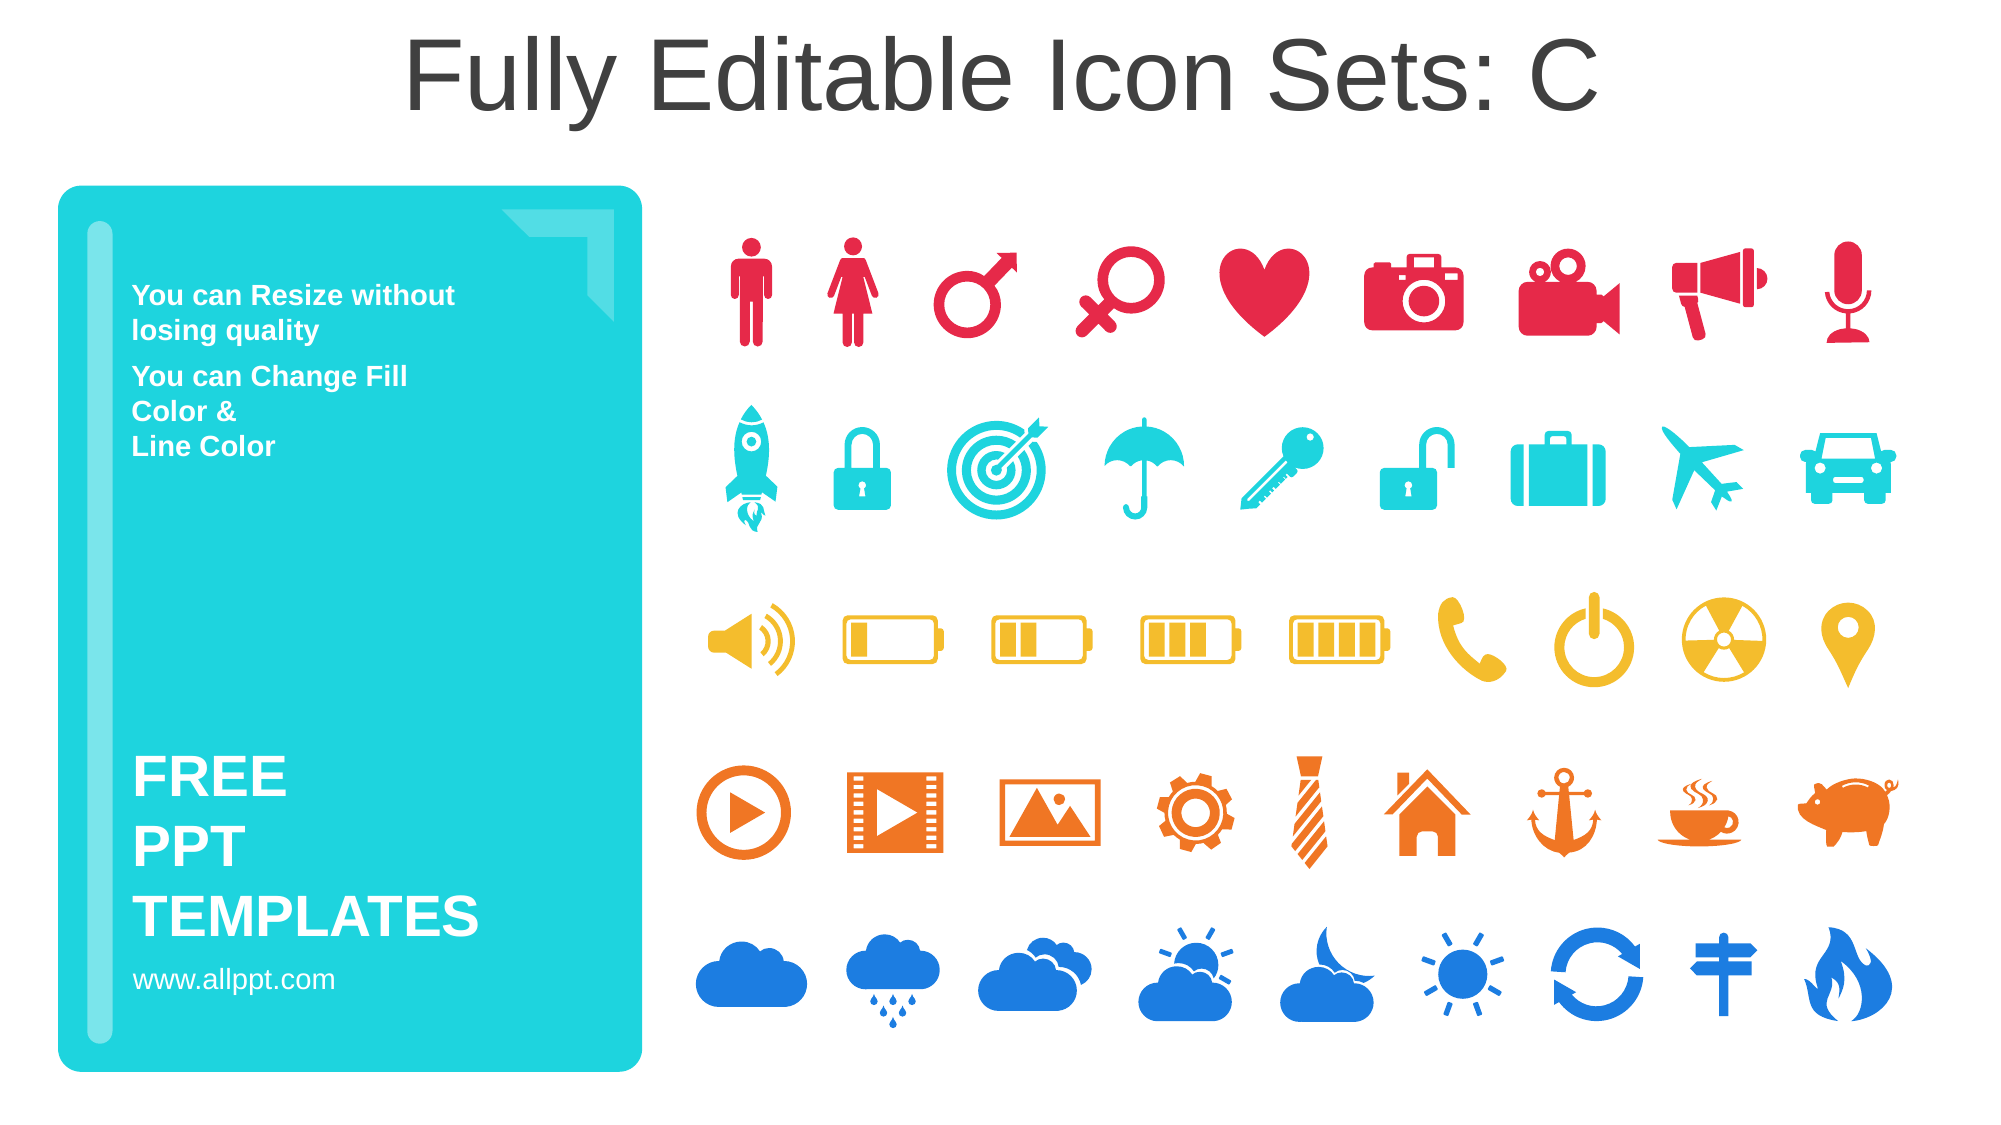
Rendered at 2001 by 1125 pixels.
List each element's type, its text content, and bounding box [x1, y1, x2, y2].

text_box [757, 623, 772, 658]
text_box [999, 778, 1102, 847]
text_box [1381, 766, 1474, 857]
text_box [695, 764, 793, 861]
text_box [1527, 429, 1589, 508]
text_box [694, 940, 809, 1008]
text_box [1655, 777, 1744, 848]
text_box [878, 1002, 889, 1018]
text_box [1660, 425, 1747, 513]
text_box [1422, 984, 1439, 998]
text_box [1680, 596, 1768, 683]
text_box [1239, 426, 1325, 511]
text_box [1486, 984, 1503, 998]
text_box [1591, 443, 1607, 508]
text_box [1549, 926, 1641, 974]
text_box [1524, 766, 1604, 859]
text_box [846, 771, 944, 854]
text_box [1833, 240, 1863, 306]
text_box [946, 415, 1051, 521]
text_box [1219, 947, 1235, 959]
text_box [897, 1002, 908, 1018]
text_box [1442, 1000, 1454, 1018]
text_box [1378, 425, 1456, 511]
text_box [1155, 771, 1236, 854]
text_box [977, 936, 1093, 1012]
text_box [1139, 614, 1243, 666]
text_box [1204, 926, 1217, 941]
text_box [826, 236, 880, 349]
text_box [1802, 926, 1894, 1023]
text_box [1509, 443, 1525, 508]
text_box [1279, 923, 1378, 1023]
text_box [832, 425, 892, 511]
text_box [990, 614, 1094, 666]
text_box [1218, 247, 1311, 339]
text_box [1074, 245, 1166, 339]
text_box [1488, 955, 1506, 967]
text_box [1290, 755, 1329, 871]
text_box [1363, 252, 1465, 332]
text_box [1420, 955, 1437, 967]
text_box [1796, 777, 1900, 848]
text_box [1798, 432, 1898, 505]
text_box [768, 601, 796, 678]
text_box [1437, 948, 1489, 1000]
text_box [1472, 931, 1485, 948]
text_box [1820, 601, 1876, 691]
text_box [845, 933, 941, 1007]
text_box [1103, 416, 1186, 521]
text_box [1440, 931, 1454, 948]
text_box [1688, 931, 1759, 1018]
text_box [1823, 289, 1873, 344]
list Fully Editable Icon Sets: C [53, 20, 1952, 140]
text_box [1137, 941, 1233, 1023]
text_box [1288, 614, 1392, 666]
text_box [888, 1014, 898, 1030]
text_box [841, 614, 945, 666]
text_box [1671, 247, 1769, 342]
text_box [1517, 247, 1621, 337]
text_box [763, 612, 784, 668]
text_box [1553, 975, 1645, 1023]
text_box [1436, 596, 1508, 683]
text_box [1176, 926, 1188, 941]
text_box [729, 236, 774, 348]
text_box [932, 251, 1019, 340]
text_box [707, 611, 753, 671]
text_box [724, 403, 779, 534]
text_box [1471, 1000, 1484, 1018]
text_box [1553, 590, 1636, 689]
